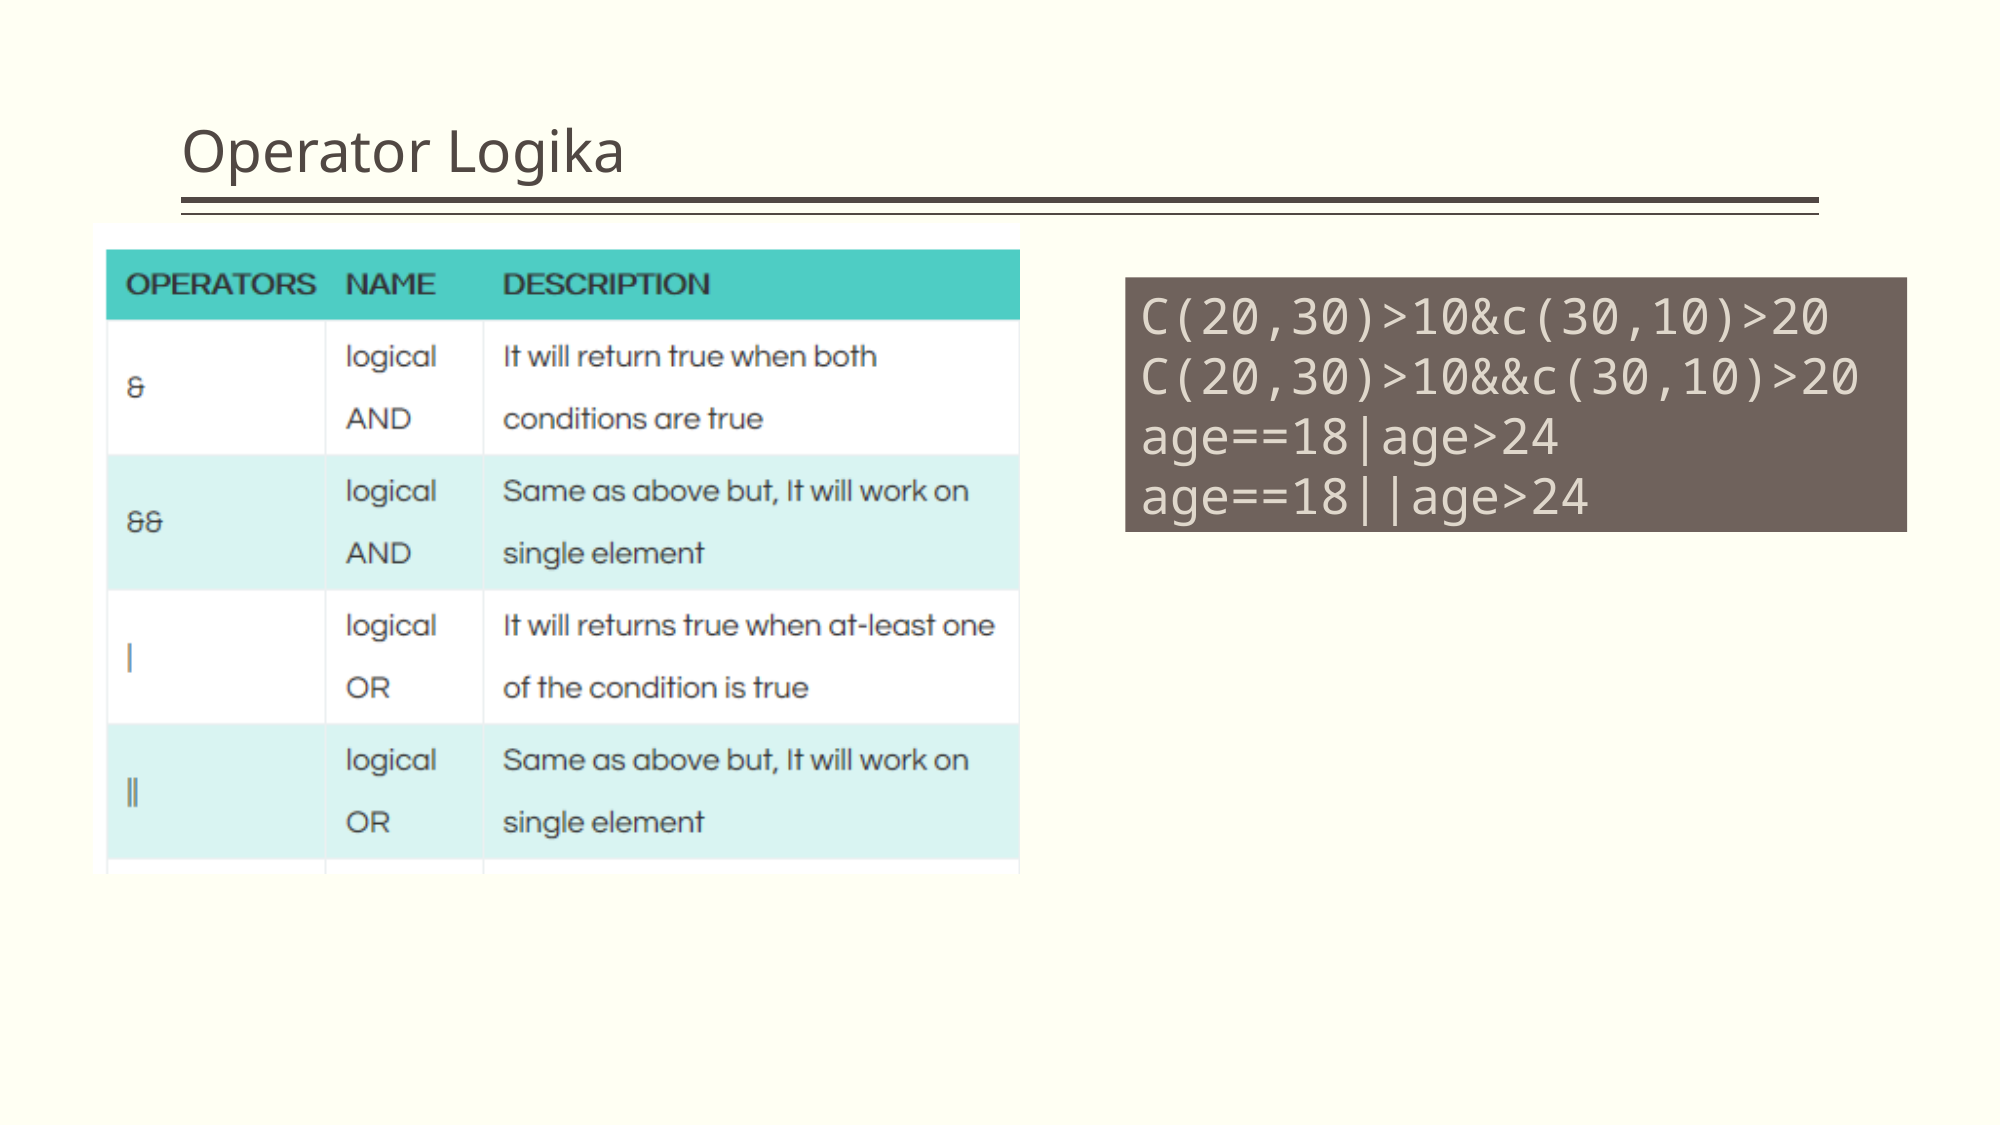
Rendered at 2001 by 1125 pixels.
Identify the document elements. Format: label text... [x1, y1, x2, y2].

text_box C(20,30)>10&c(30,10)>20 C(20,30)>10&&c(30,10)>20 age==18|age>24 age==18||age>24 [1125, 277, 1908, 532]
picture [92, 223, 1020, 874]
title Operator Logika [181, 12, 1819, 193]
